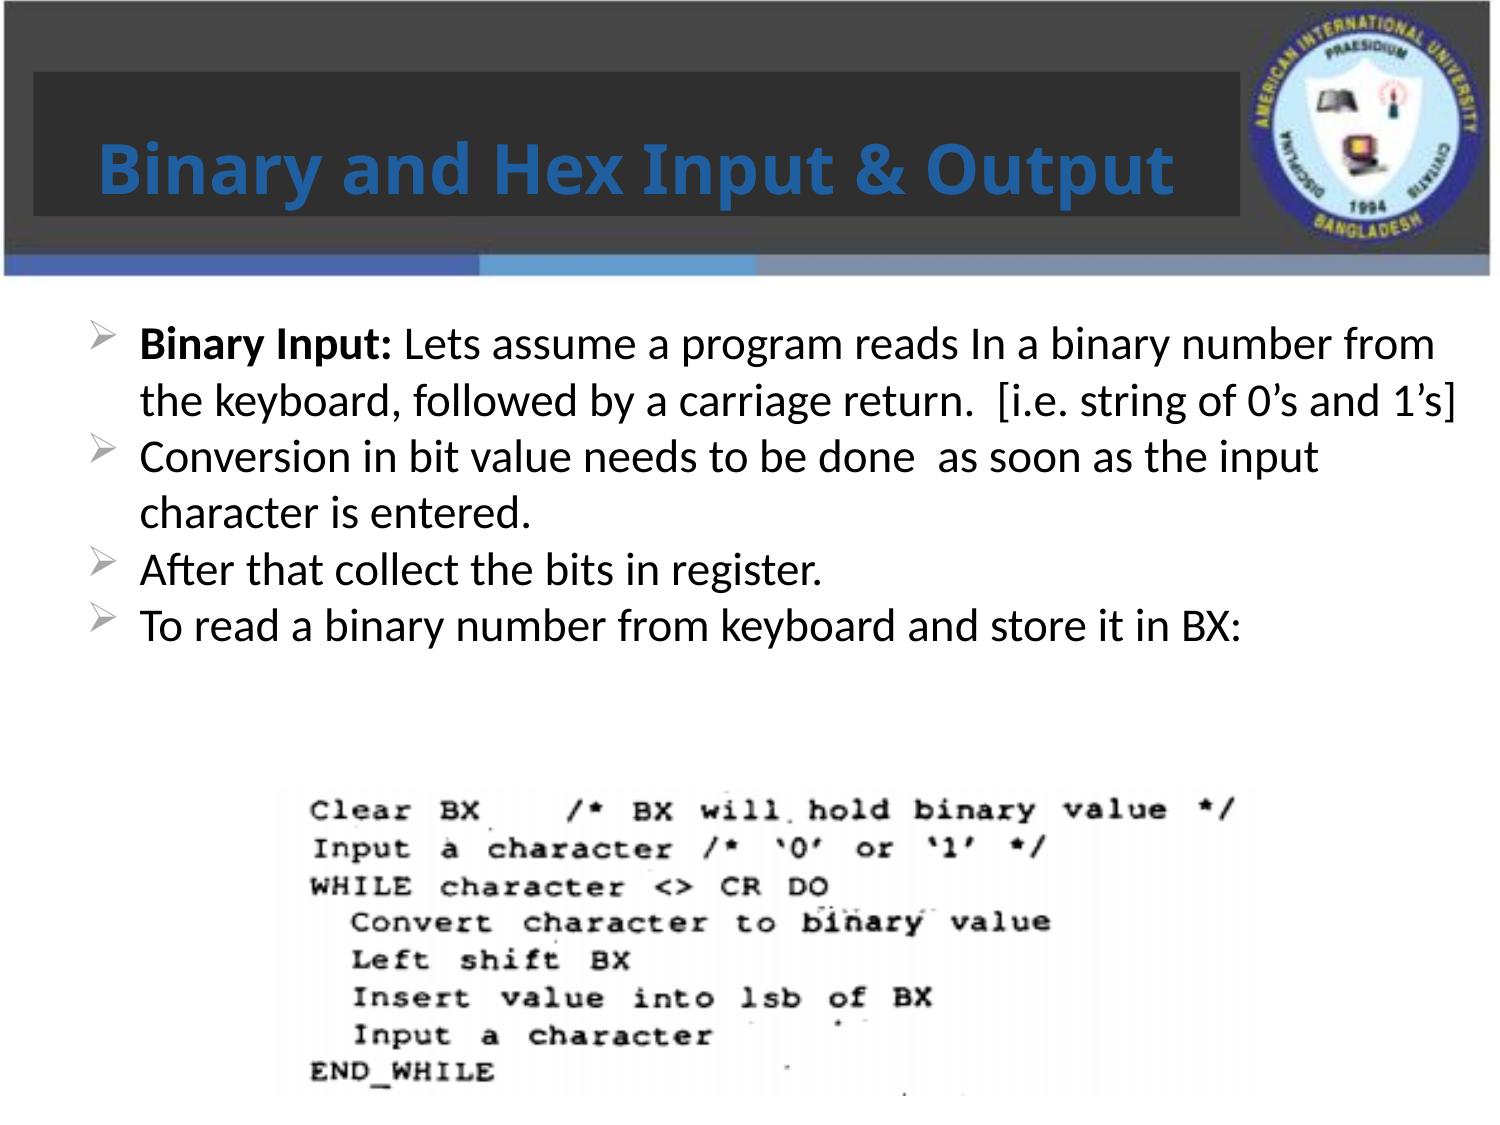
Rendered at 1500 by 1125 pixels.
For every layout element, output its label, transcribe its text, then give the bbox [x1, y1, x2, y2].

picture [0, 0, 1500, 286]
list Binary Input: Lets assume a program reads In a binary number from the keyboard, followed by a carriage return. [i.e. string of 0’s and 1’s] Conversion in bit value needs to be done as soon as the input character is entered. After that collect the bits in register. To read a binary number from keyboard and store it in BX: [71, 305, 1481, 745]
picture [274, 787, 1261, 1096]
